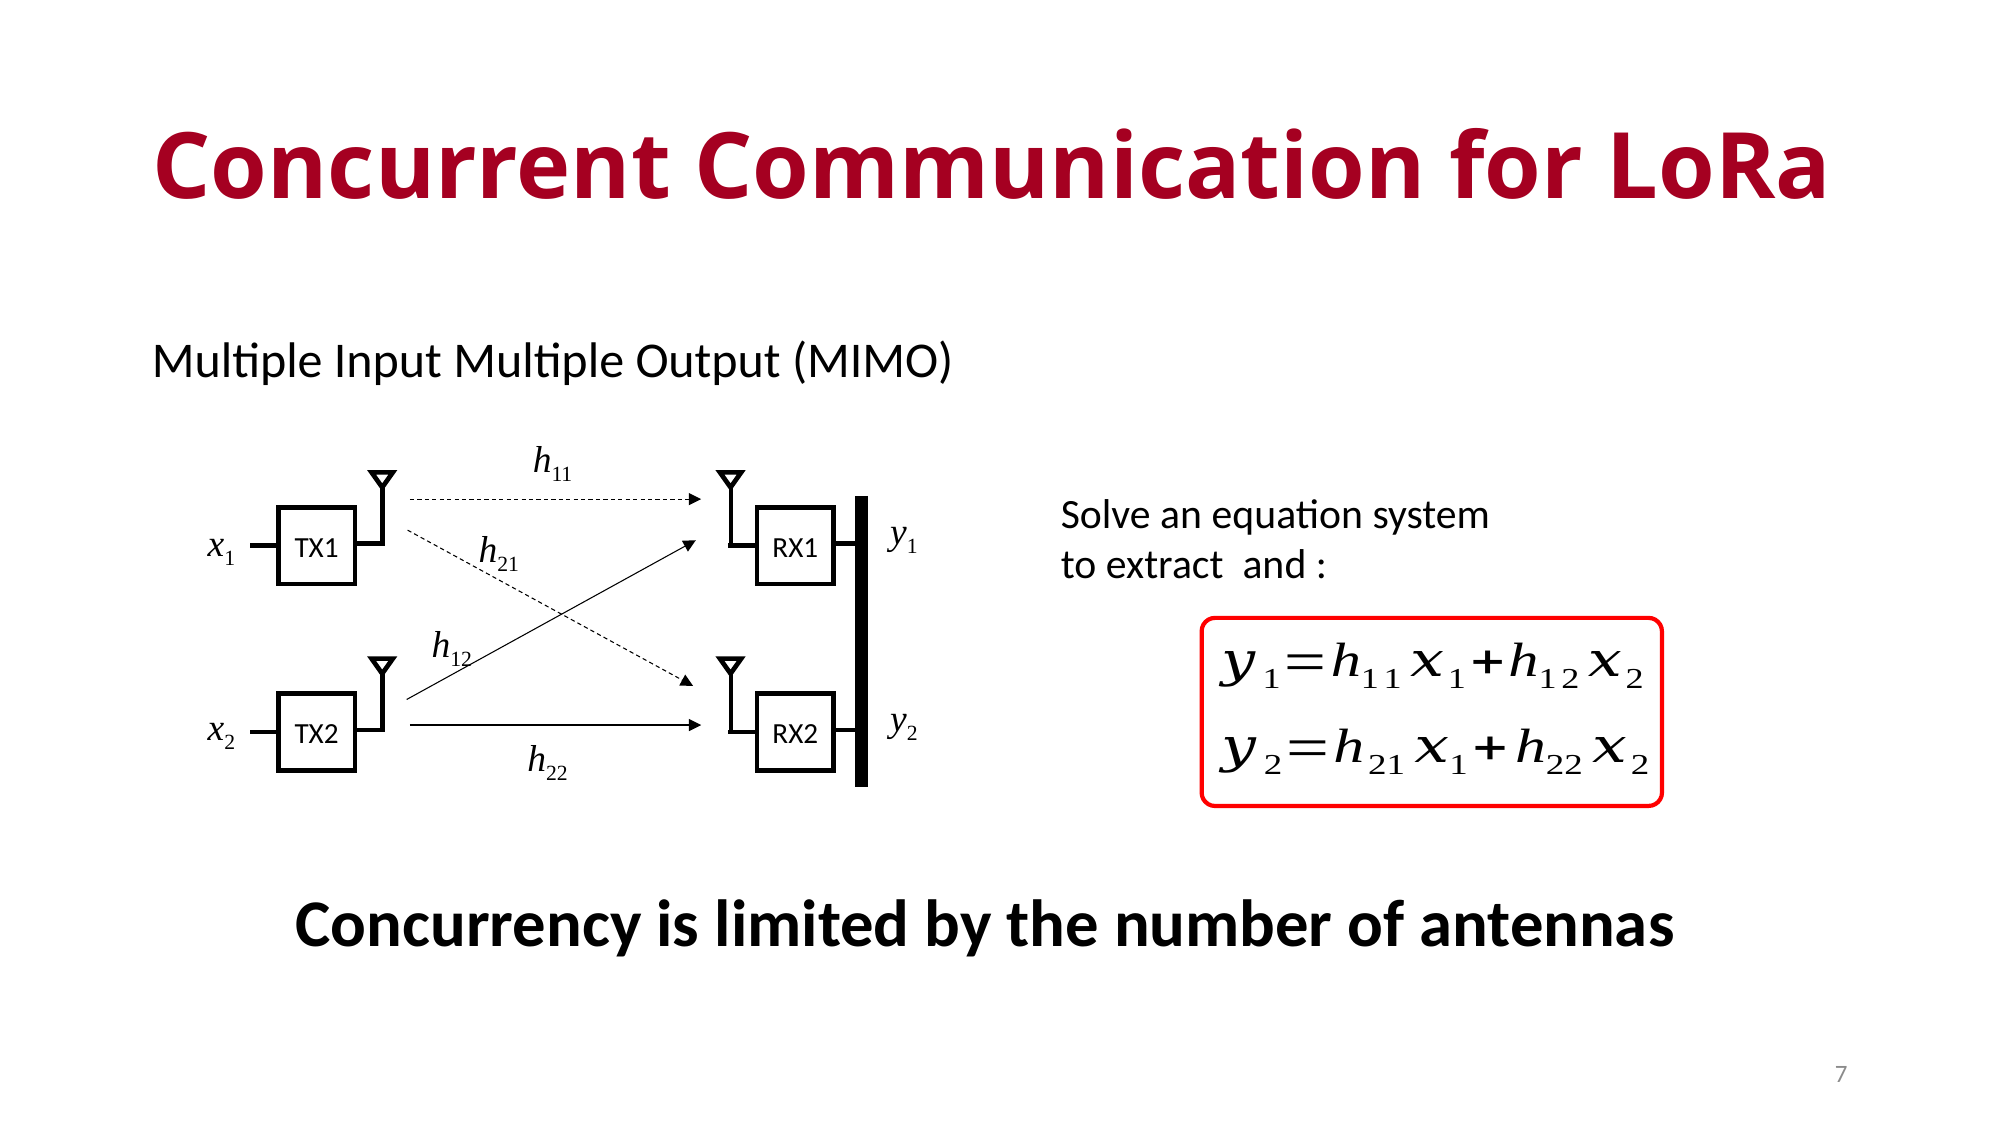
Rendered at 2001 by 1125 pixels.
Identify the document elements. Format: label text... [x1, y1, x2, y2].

text_box Multiple Input Multiple Output (MIMO) [137, 319, 969, 395]
text_box Concurrency is limited by the number of antennas [280, 871, 1691, 967]
slide_number 7 [1412, 1042, 1863, 1103]
text_box [1200, 616, 1664, 808]
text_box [191, 427, 934, 788]
title Concurrent Communication for LoRa [137, 59, 1863, 278]
